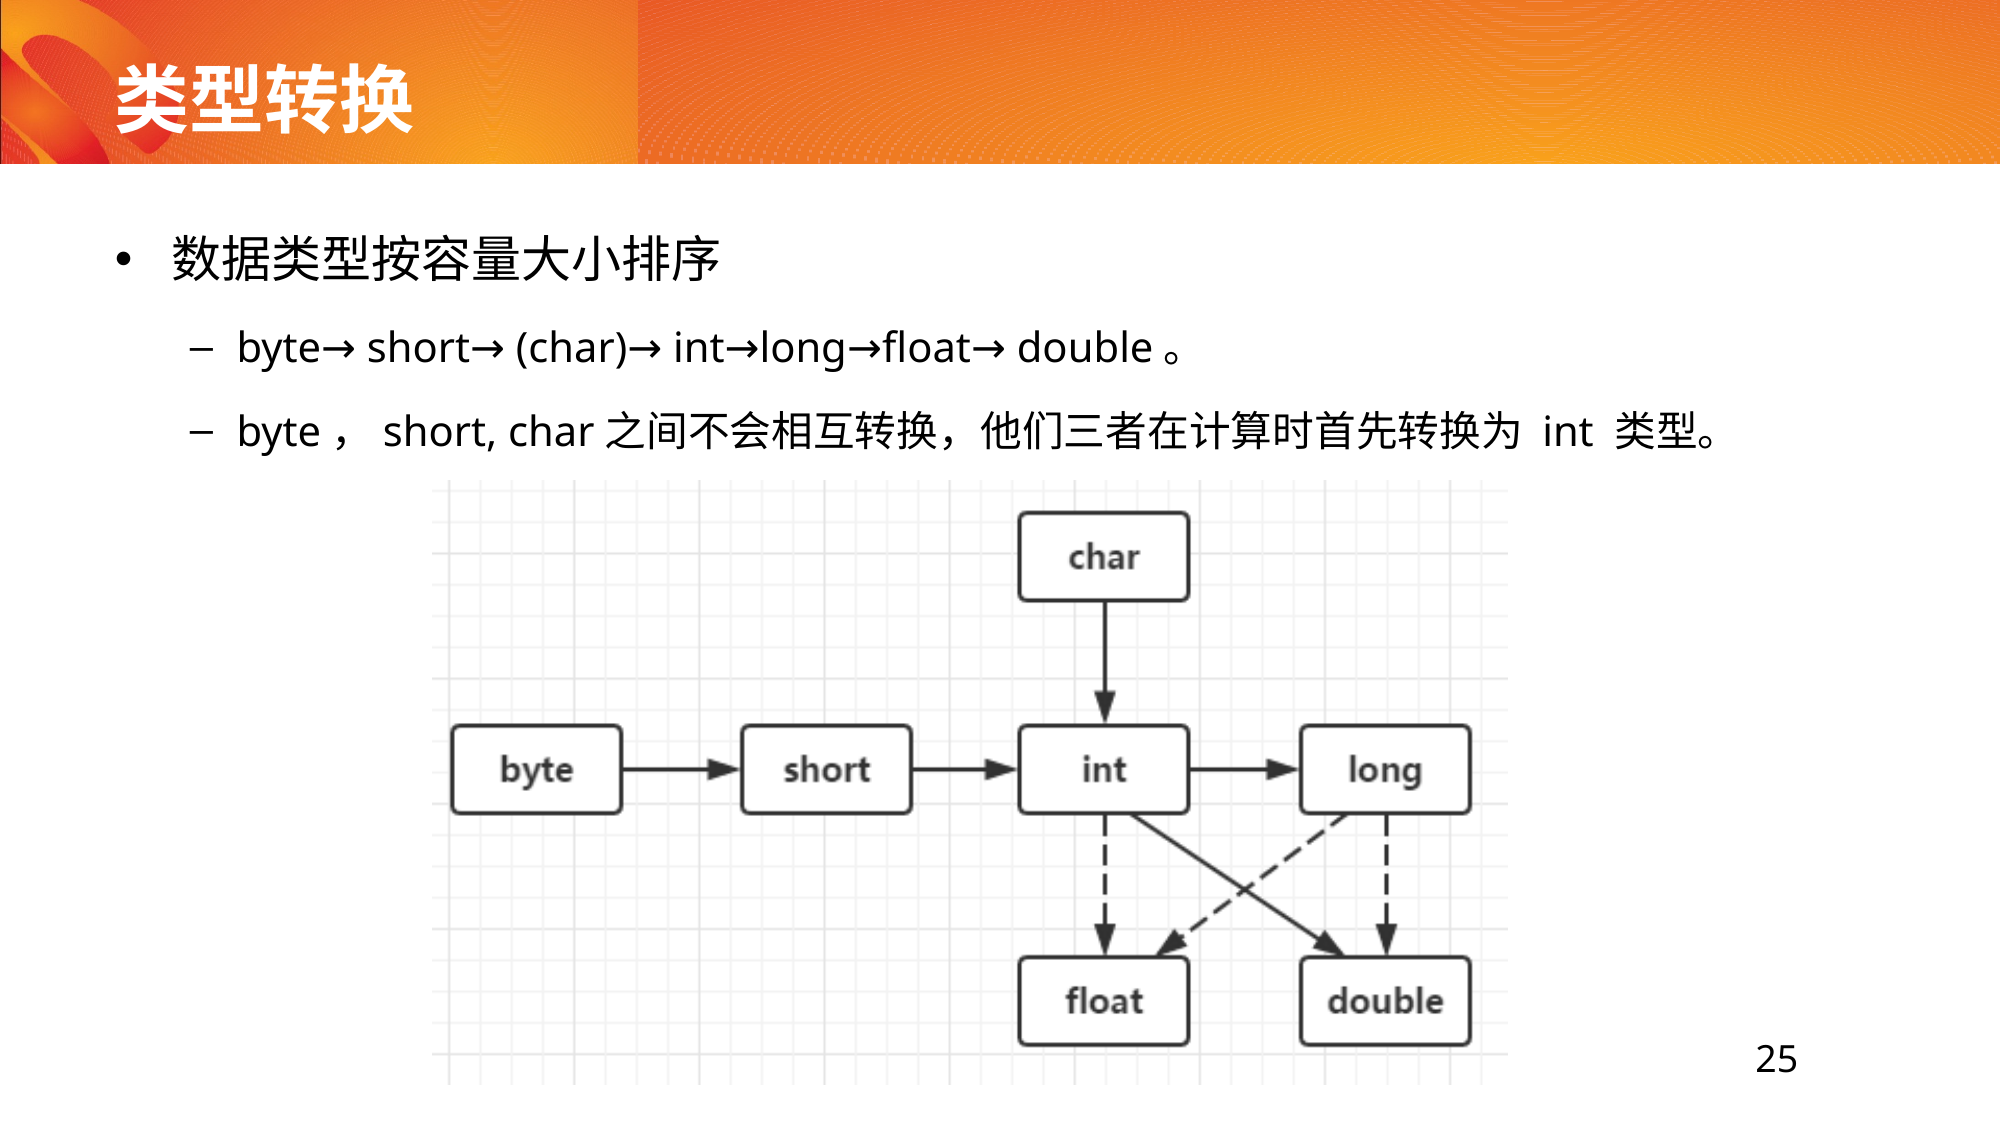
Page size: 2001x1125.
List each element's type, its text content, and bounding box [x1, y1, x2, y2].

picture [432, 480, 1509, 1086]
picture [0, 0, 2000, 164]
title 类型转换 [99, 45, 1900, 167]
list 数据类型按容量大小排序 byte→ short→ (char)→ int→long→float→ double。 byte，short, char之间不会相互转换，他们三者在计算时首先转换为 int 类型。 [99, 190, 1900, 1005]
